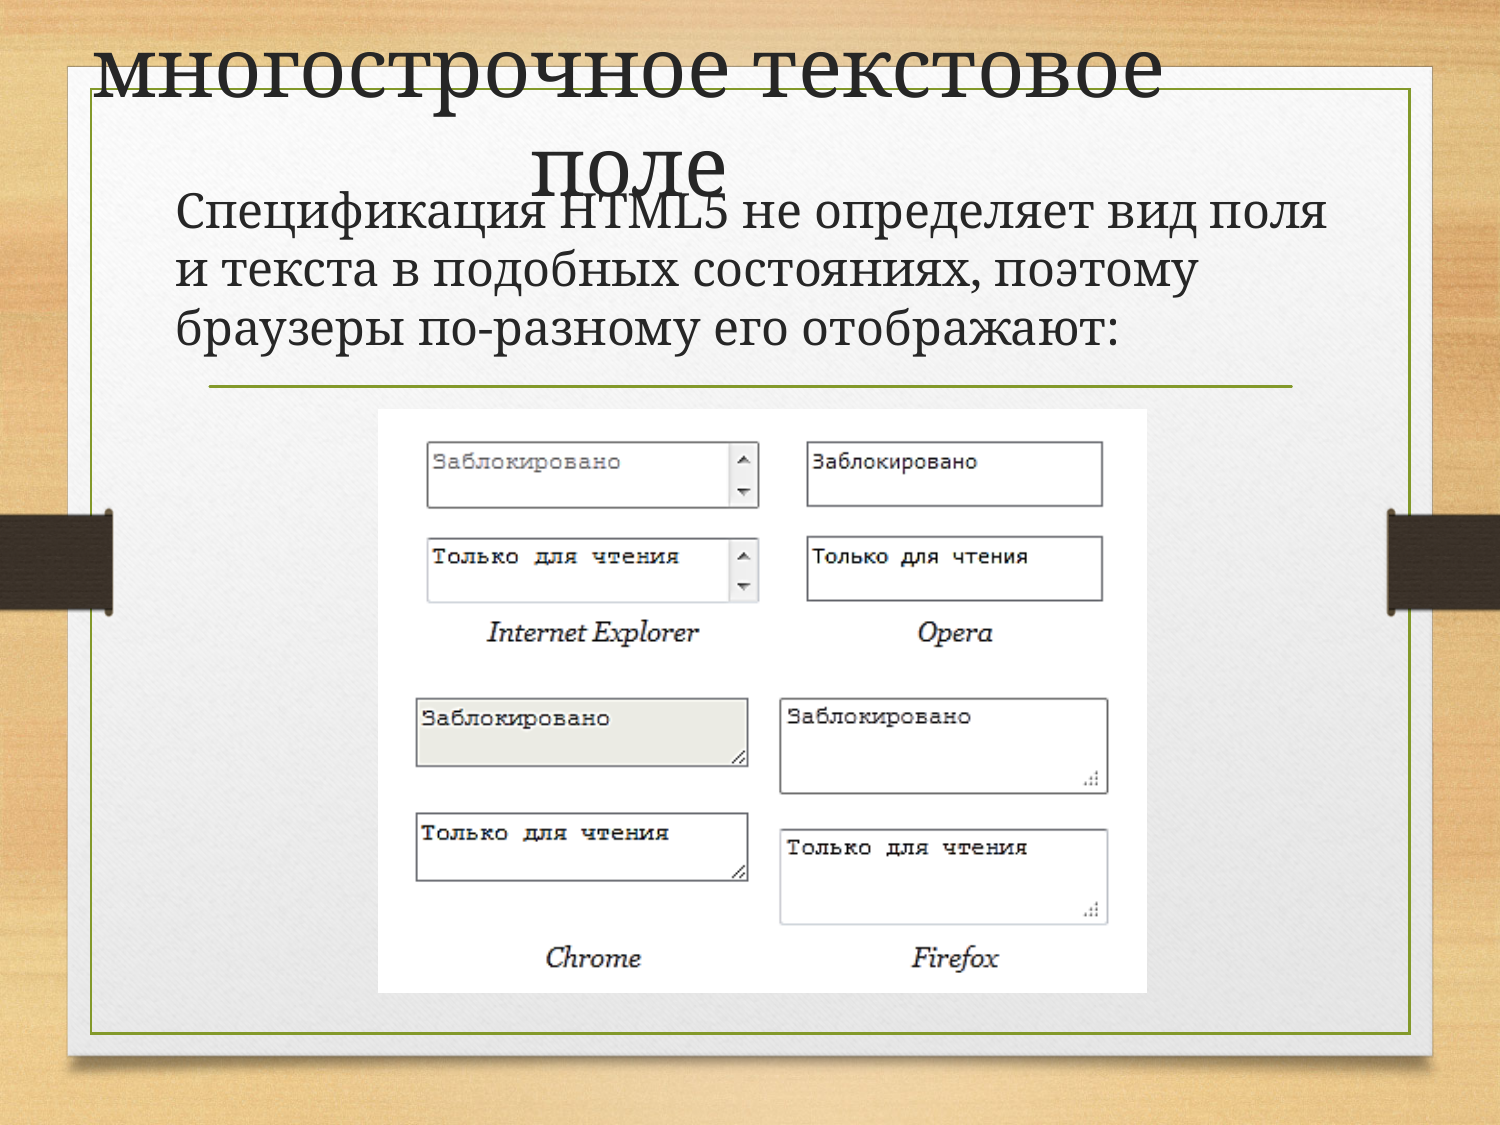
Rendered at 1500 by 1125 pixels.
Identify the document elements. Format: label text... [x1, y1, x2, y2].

picture [0, 0, 1500, 1125]
title многострочное текстовое поле [71, 7, 1187, 222]
list Спецификация HTML5 не определяет вид поля и текста в подобных состояниях, поэтому браузеры по-разному его отображают: [147, 172, 1378, 415]
